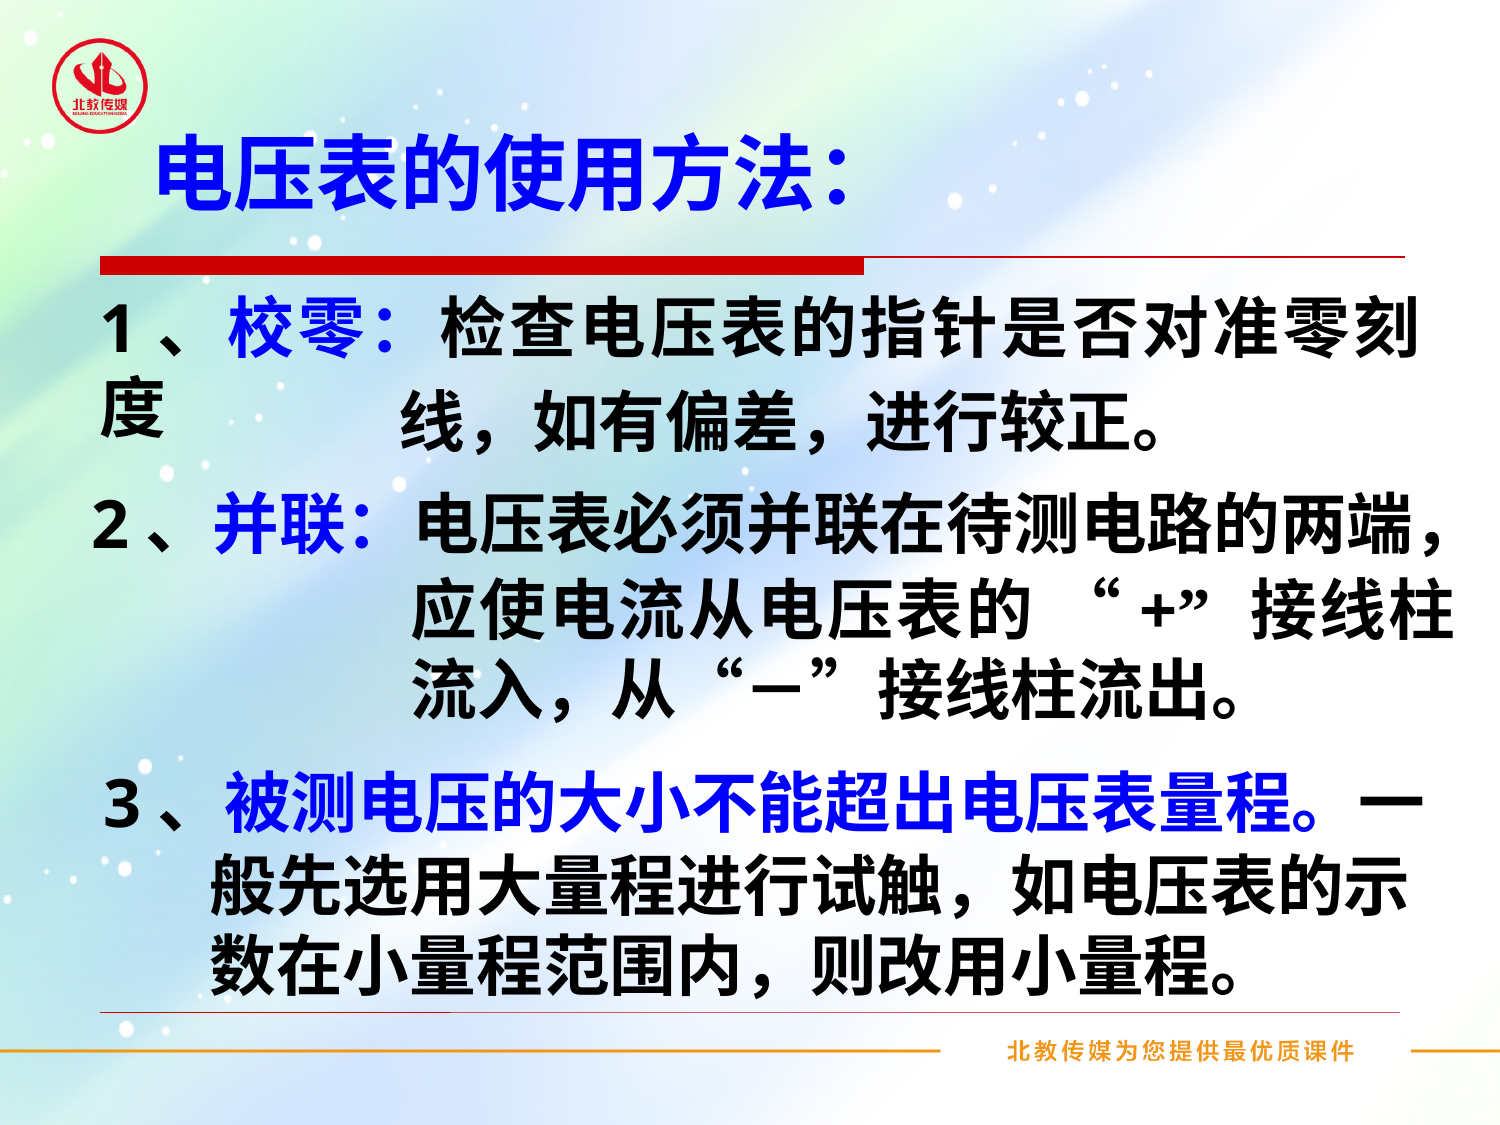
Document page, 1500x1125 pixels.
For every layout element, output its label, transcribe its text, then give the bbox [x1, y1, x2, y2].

picture [0, 0, 1500, 1125]
text_box 电压表的使用方法： [135, 113, 1211, 229]
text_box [76, 474, 1500, 736]
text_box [88, 753, 1489, 1012]
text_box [84, 278, 1471, 469]
